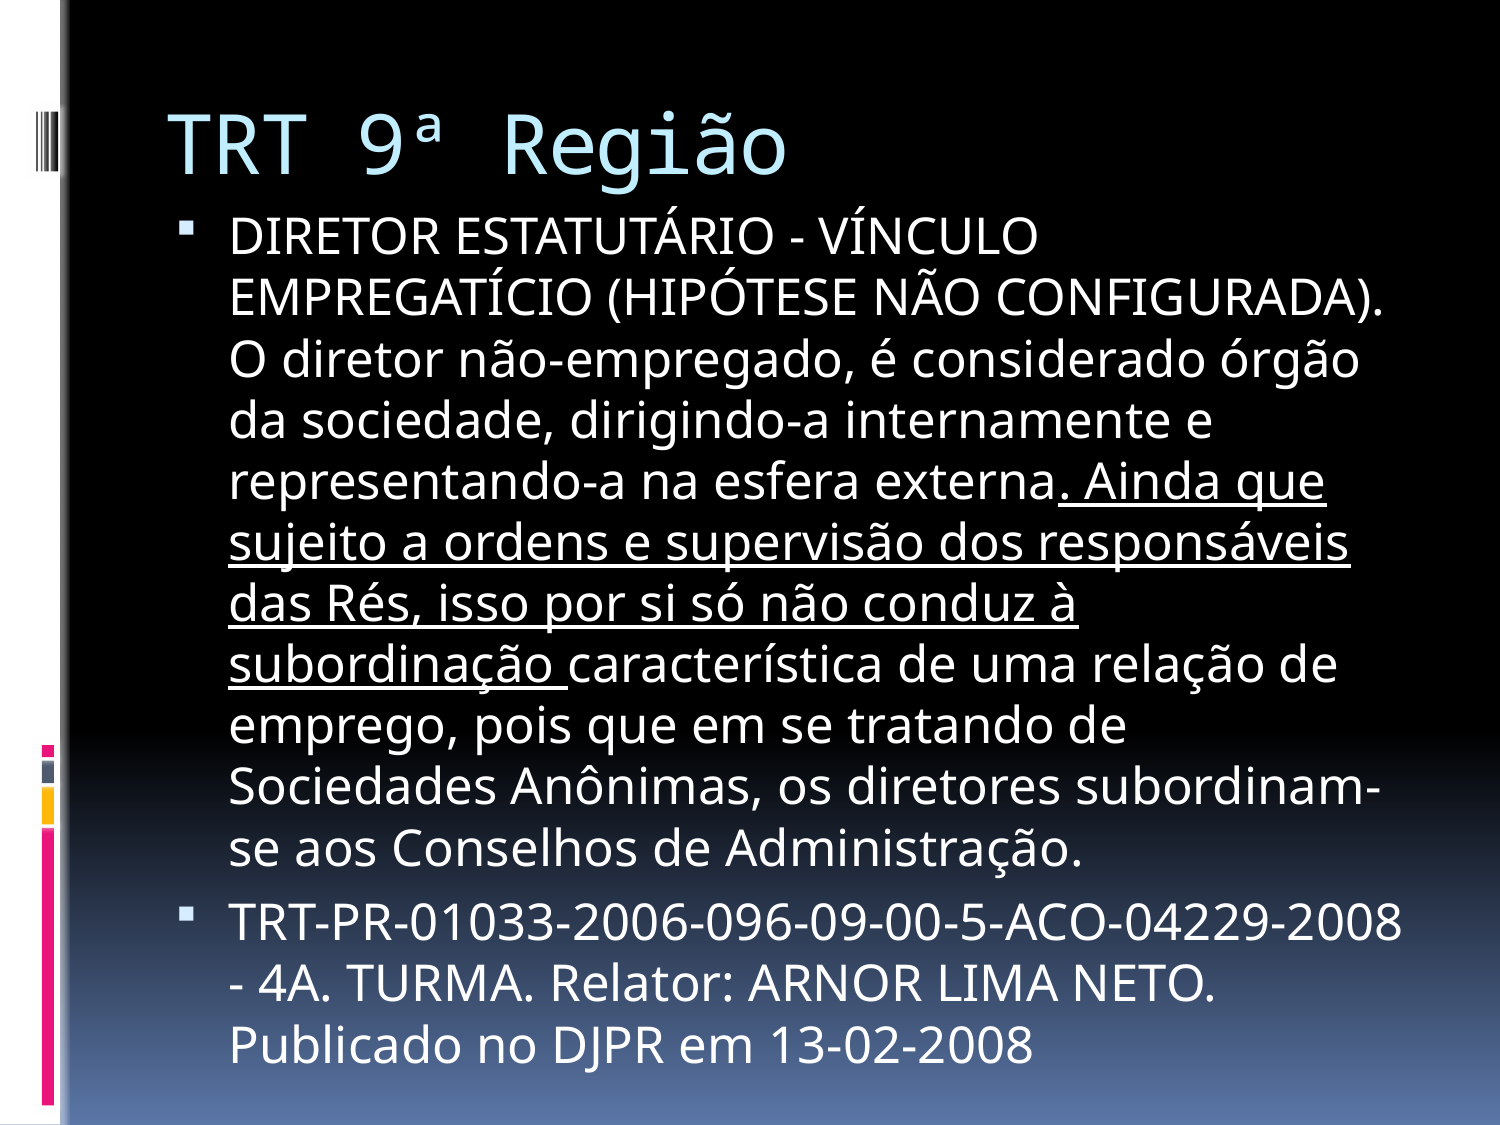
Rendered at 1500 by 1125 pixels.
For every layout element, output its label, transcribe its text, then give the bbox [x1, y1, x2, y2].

title TRT 9ª Região [150, 84, 1425, 196]
list DIRETOR ESTATUTÁRIO - VÍNCULO EMPREGATÍCIO (HIPÓTESE NÃO CONFIGURADA). O diretor não-empregado, é considerado órgão da sociedade, dirigindo-a internamente e representando-a na esfera externa. Ainda que sujeito a ordens e supervisão dos responsáveis das Rés, isso por si só não conduz à subordinação característica de uma relação de emprego, pois que em se tratando de Sociedades Anônimas, os diretores subordinam-se aos Conselhos de Administração. TRT-PR-01033-2006-096-09-00-5-ACO-04229-2008 - 4A. TURMA. Relator: ARNOR LIMA NETO. Publicado no DJPR em 13-02-2008 [150, 196, 1425, 1094]
